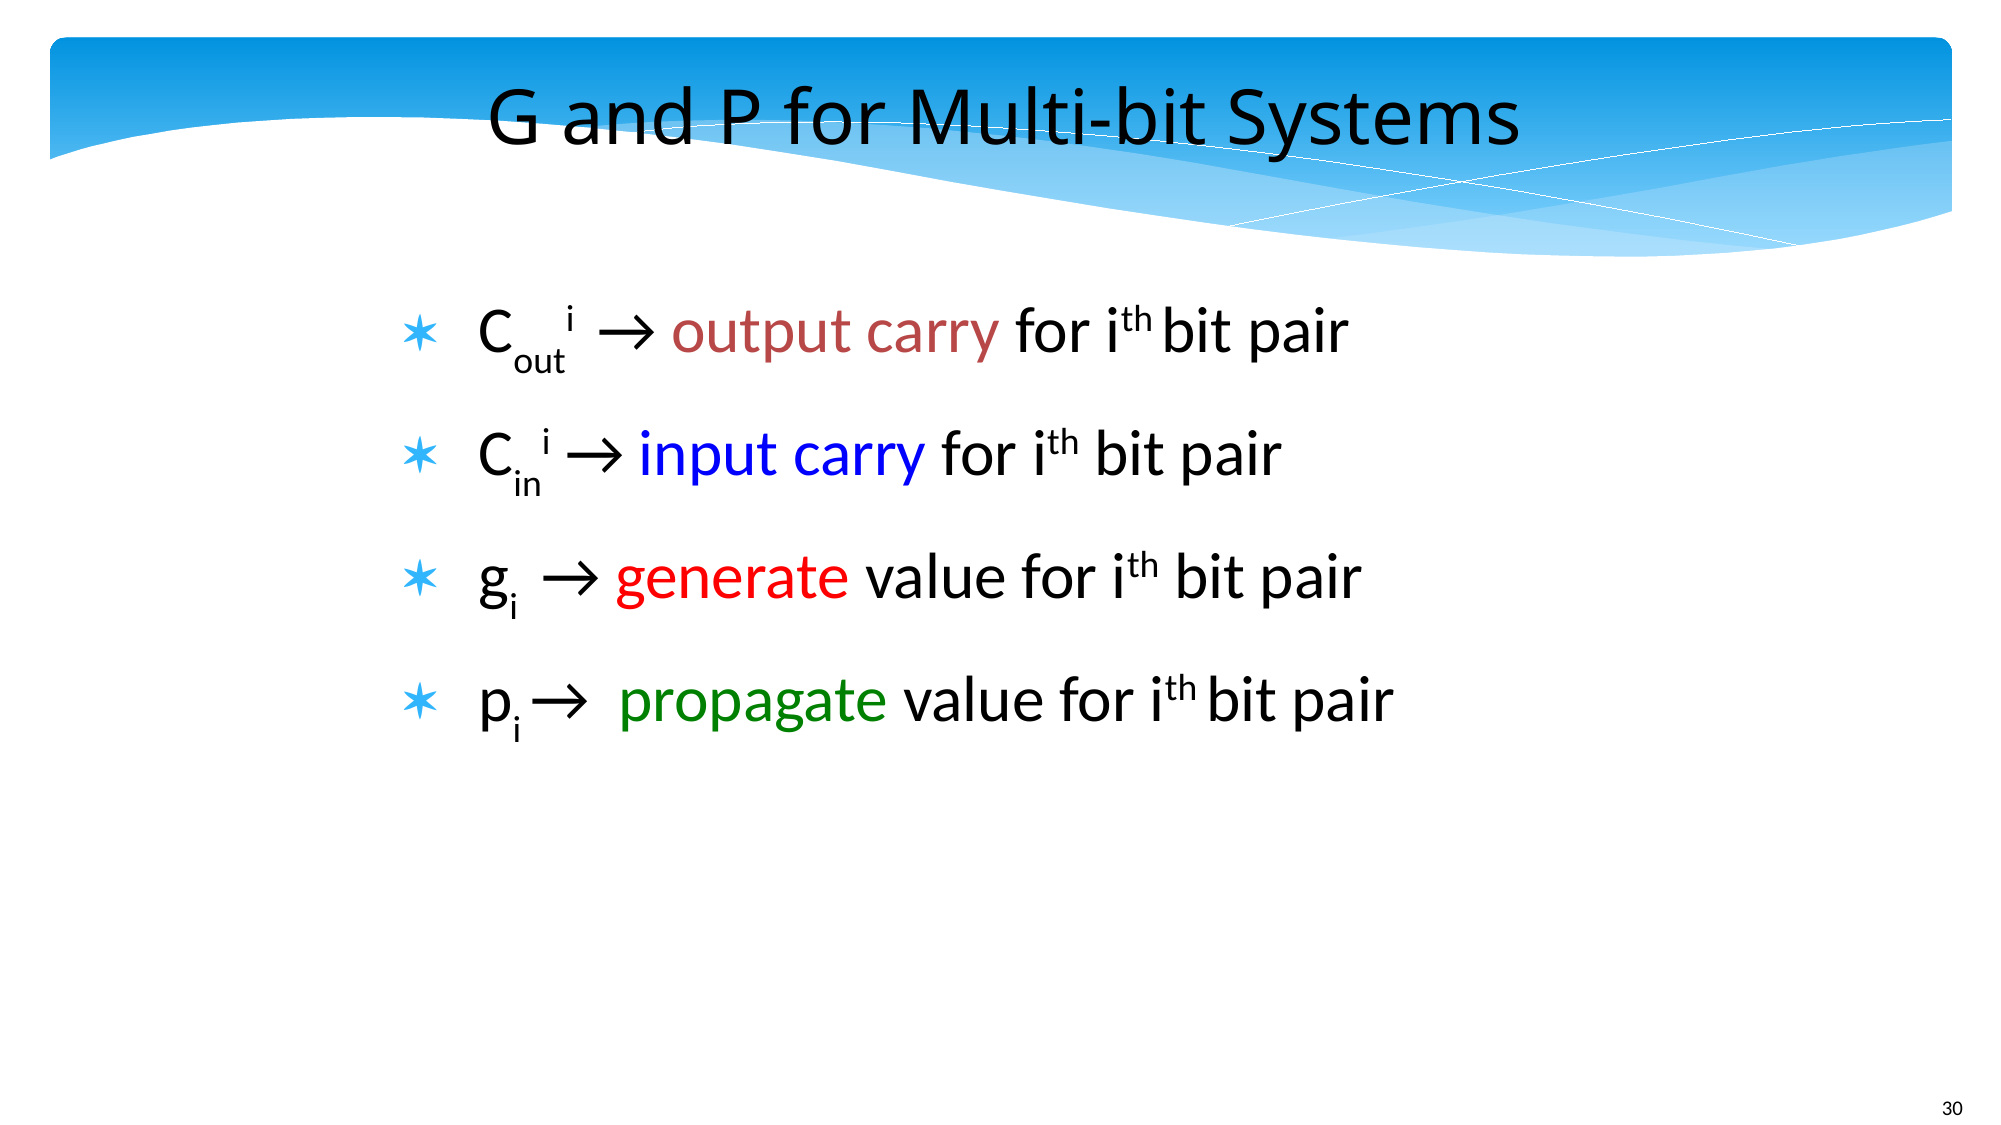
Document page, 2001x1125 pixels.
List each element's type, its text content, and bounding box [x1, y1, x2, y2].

title G and P for Multi-bit Systems [395, 37, 1613, 192]
list Couti → output carry for ith bit pair Cini → input carry for ith bit pair gi → generate value for ith bit pair pi → propagate value for ith bit pair [395, 287, 1613, 750]
